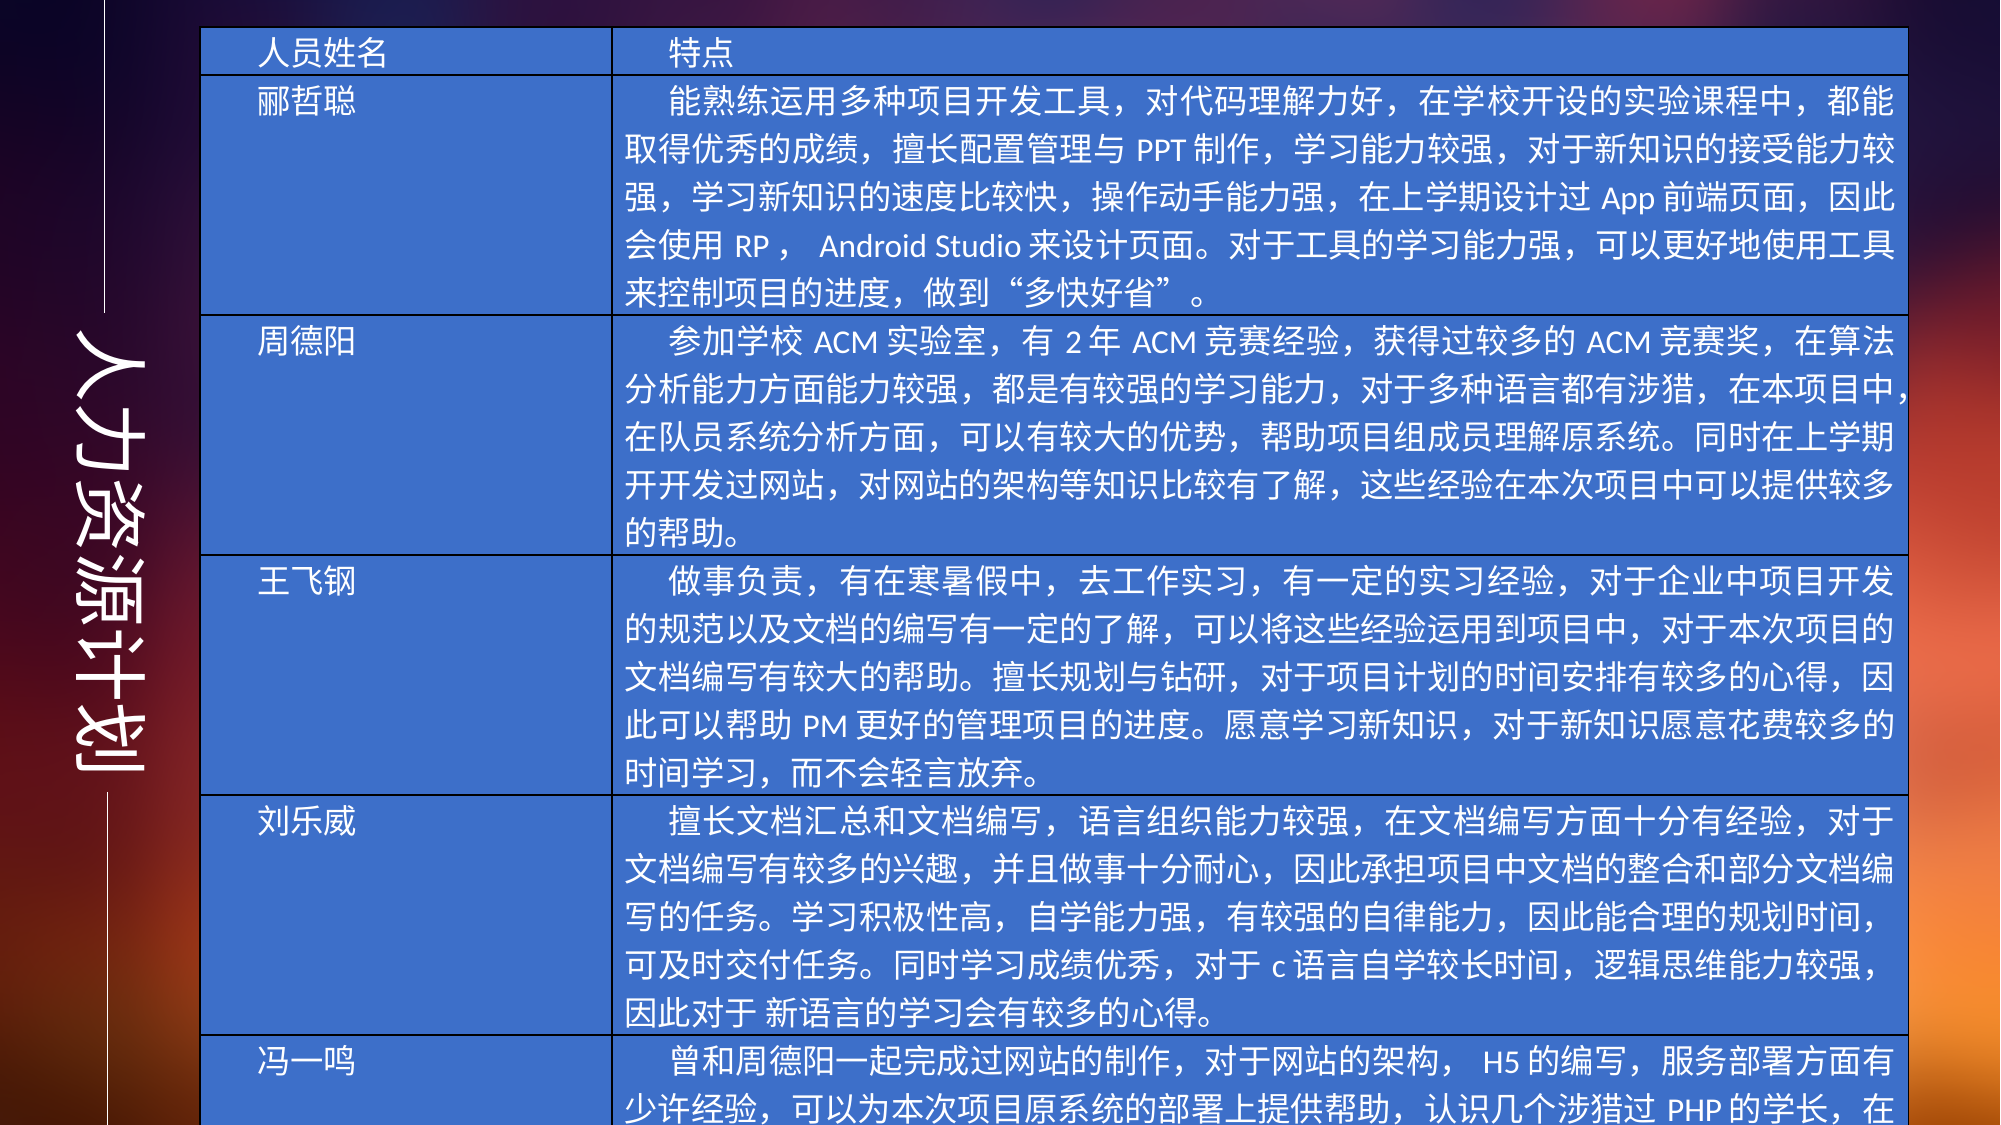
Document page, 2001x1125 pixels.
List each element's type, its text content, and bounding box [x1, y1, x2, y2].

table_cell 擅长文档汇总和文档编写，语言组织能力较强，在文档编写方面十分有经验，对于文档编写有较多的兴趣，并且做事十分耐心，因此承担项目中文档的整合和部分文档编写的任务。学习积极性高，自学能力强，有较强的自律能力，因此能合理的规划时间，可及时交付任务。同时学习成绩优秀，对于c语言自学较长时间，逻辑思维能力较强，因此对于 新语言的学习会有较多的心得。 [613, 796, 1908, 1034]
table_cell 王飞钢 [201, 556, 611, 794]
picture [0, 0, 2000, 1125]
table_cell 冯一鸣 [201, 1036, 611, 1125]
table_cell 曾和周德阳一起完成过网站的制作，对于网站的架构，H5的编写，服务部署方面有少许经验，可以为本次项目原系统的部署上提供帮助，认识几个涉猎过PHP的学长，在理解系统上，可以随时找找人帮忙。做事比较有耐心，当遇到问题时会自己比价有耐心的钻研， 所以比较愿意研究原系统的PHP代码以及项目的技术。 [613, 1036, 1908, 1125]
table_cell 做事负责，有在寒暑假中，去工作实习，有一定的实习经验，对于企业中项目开发的规范以及文档的编写有一定的了解，可以将这些经验运用到项目中，对于本次项目的文档编写有较大的帮助。擅长规划与钻研，对于项目计划的时间安排有较多的心得，因此可以帮助PM更好的管理项目的进度。愿意学习新知识，对于新知识愿意花费较多的时间学习，而不会轻言放弃。 [613, 556, 1908, 794]
table_cell 能熟练运用多种项目开发工具，对代码理解力好，在学校开设的实验课程中，都能取得优秀的成绩，擅长配置管理与PPT制作，学习能力较强，对于新知识的接受能力较强，学习新知识的速度比较快，操作动手能力强，在上学期设计过App前端页面，因此会使用RP，Android Studio来设计页面。对于工具的学习能力强，可以更好地使用工具来控制项目的进度，做到“多快好省”。 [613, 76, 1908, 314]
table_header 人员姓名 [201, 28, 611, 74]
table_cell 刘乐威 [201, 796, 611, 1034]
table_cell 周德阳 [201, 316, 611, 554]
table_header 特点 [613, 28, 1908, 74]
table_cell 郦哲聪 [201, 76, 611, 314]
table_cell 参加学校ACM实验室，有2年ACM竞赛经验，获得过较多的ACM竞赛奖，在算法分析能力方面能力较强，都是有较强的学习能力，对于多种语言都有涉猎，在本项目中，在队员系统分析方面，可以有较大的优势，帮助项目组成员理解原系统。同时在上学期开开发过网站，对网站的架构等知识比较有了解，这些经验在本次项目中可以提供较多的帮助。 [613, 316, 1908, 554]
text_box 人力资源计划 [43, 313, 165, 783]
